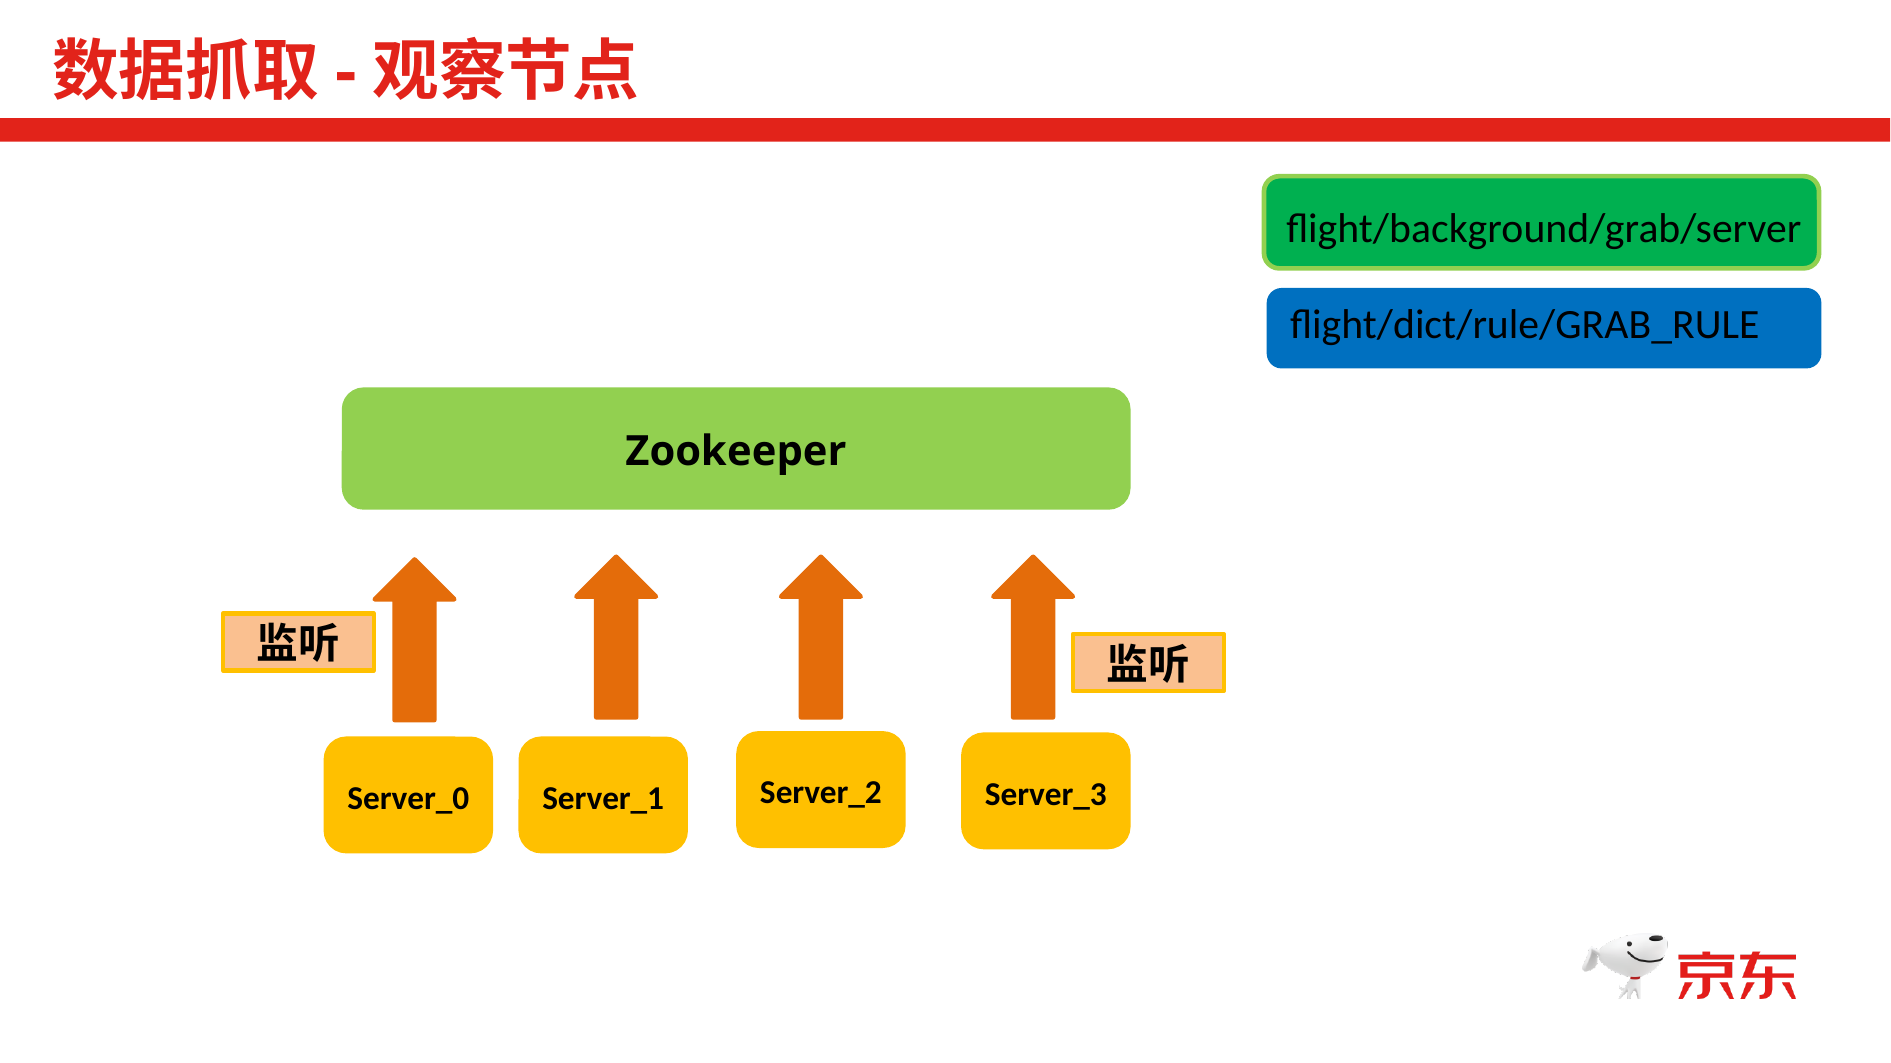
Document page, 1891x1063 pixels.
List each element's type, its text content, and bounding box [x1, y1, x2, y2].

text_box [0, 116, 1891, 144]
text_box flight/dict/rule/GRAB_RULE [1275, 289, 1775, 354]
text_box Zookeeper [344, 389, 1129, 508]
text_box [1263, 176, 1820, 269]
list 数据抓取-观察节点 [37, 20, 1042, 127]
text_box [781, 556, 861, 718]
text_box Server_1 [520, 738, 686, 852]
text_box Server_0 [325, 738, 491, 852]
text_box [576, 556, 656, 718]
picture [1582, 933, 1796, 999]
text_box [374, 559, 455, 721]
text_box flight/background/grab/server [1271, 193, 1817, 258]
text_box 监听 [1071, 632, 1226, 693]
text_box [993, 556, 1073, 718]
text_box Server_3 [963, 734, 1129, 847]
text_box Server_2 [738, 733, 904, 846]
text_box [1269, 290, 1820, 367]
text_box 监听 [221, 611, 376, 673]
